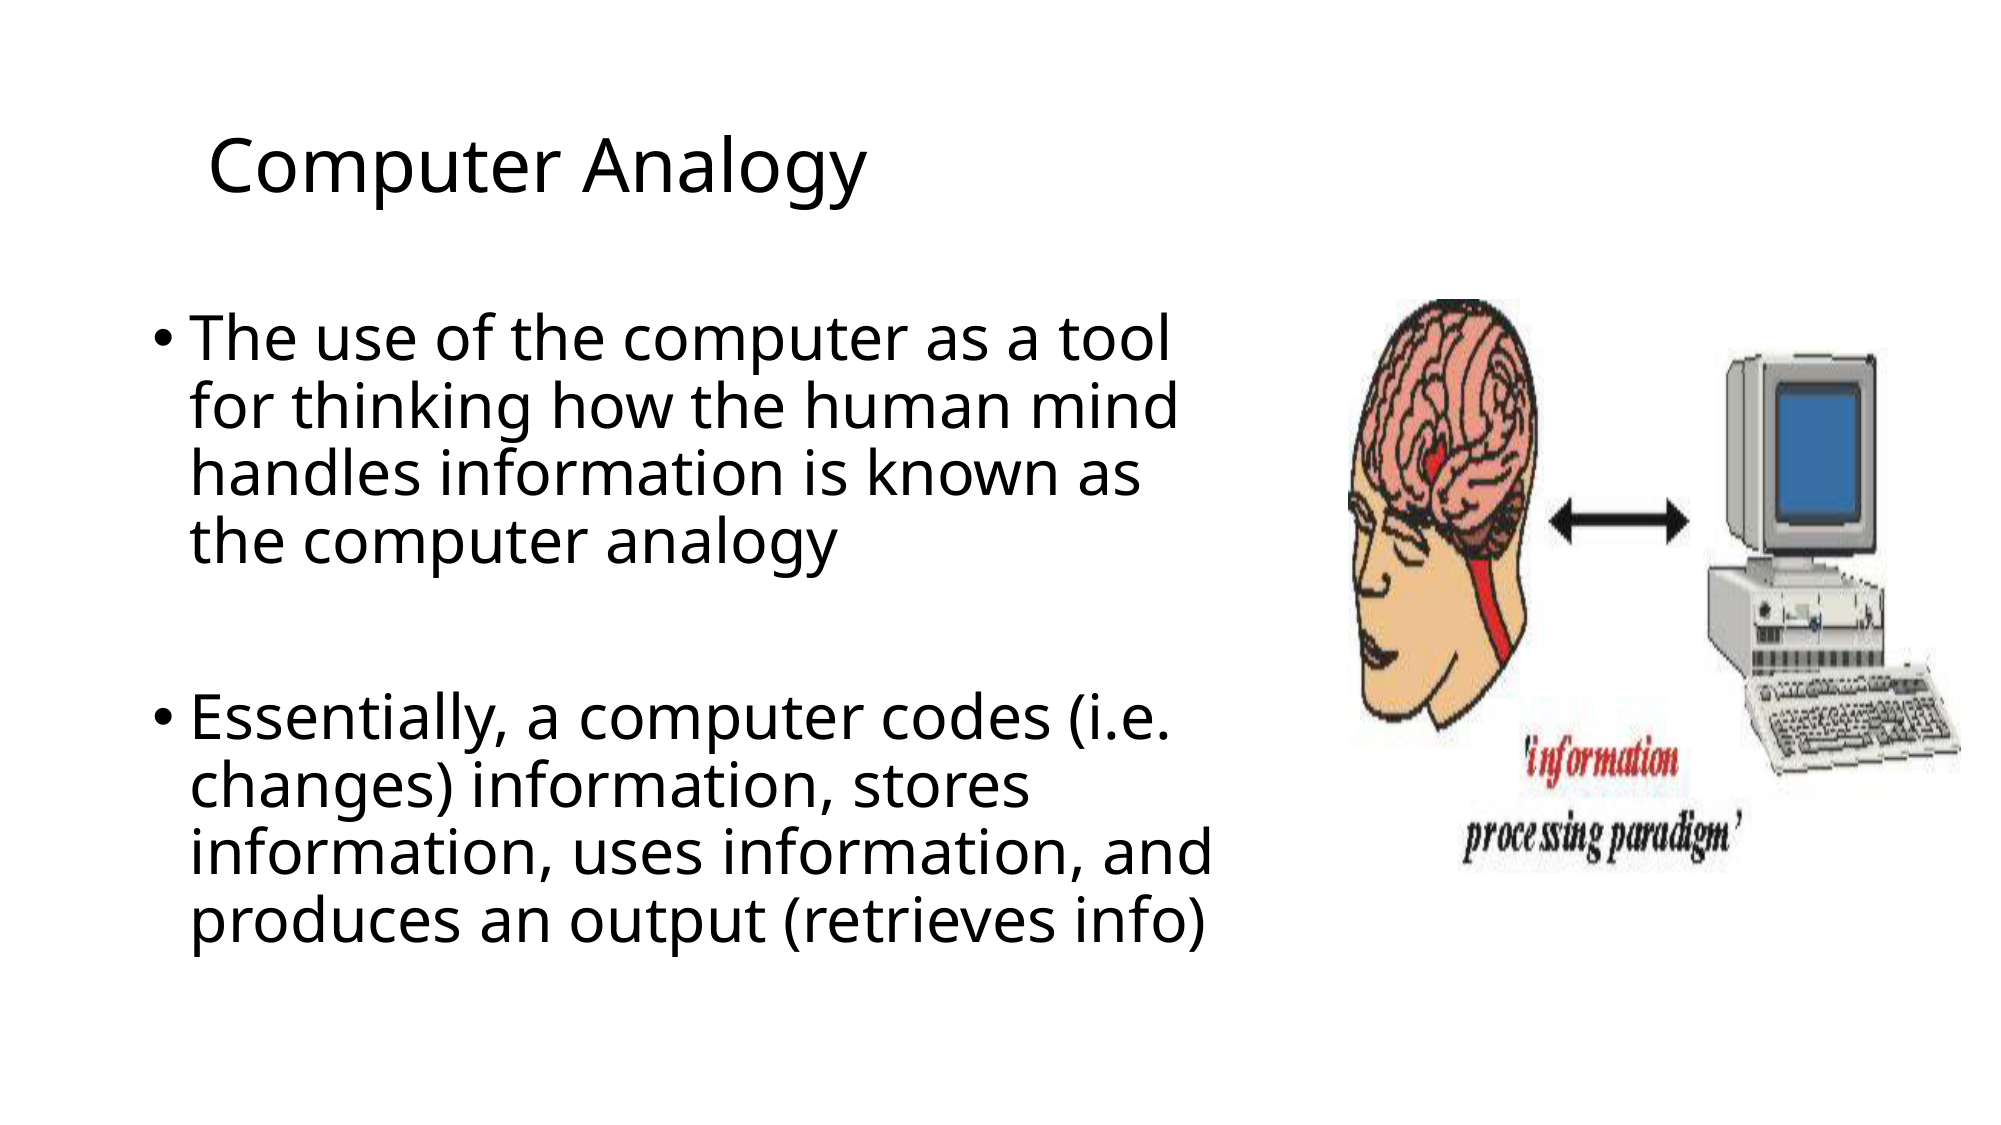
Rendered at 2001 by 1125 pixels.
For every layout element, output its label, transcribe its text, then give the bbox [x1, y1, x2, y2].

picture [1348, 299, 1961, 881]
title Computer Analogy [192, 59, 1863, 278]
list The use of the computer as a tool for thinking how the human mind handles information is known as the computer analogy Essentially, a computer codes (i.e. changes) information, stores information, uses information, and produces an output (retrieves info) [137, 299, 1253, 1077]
